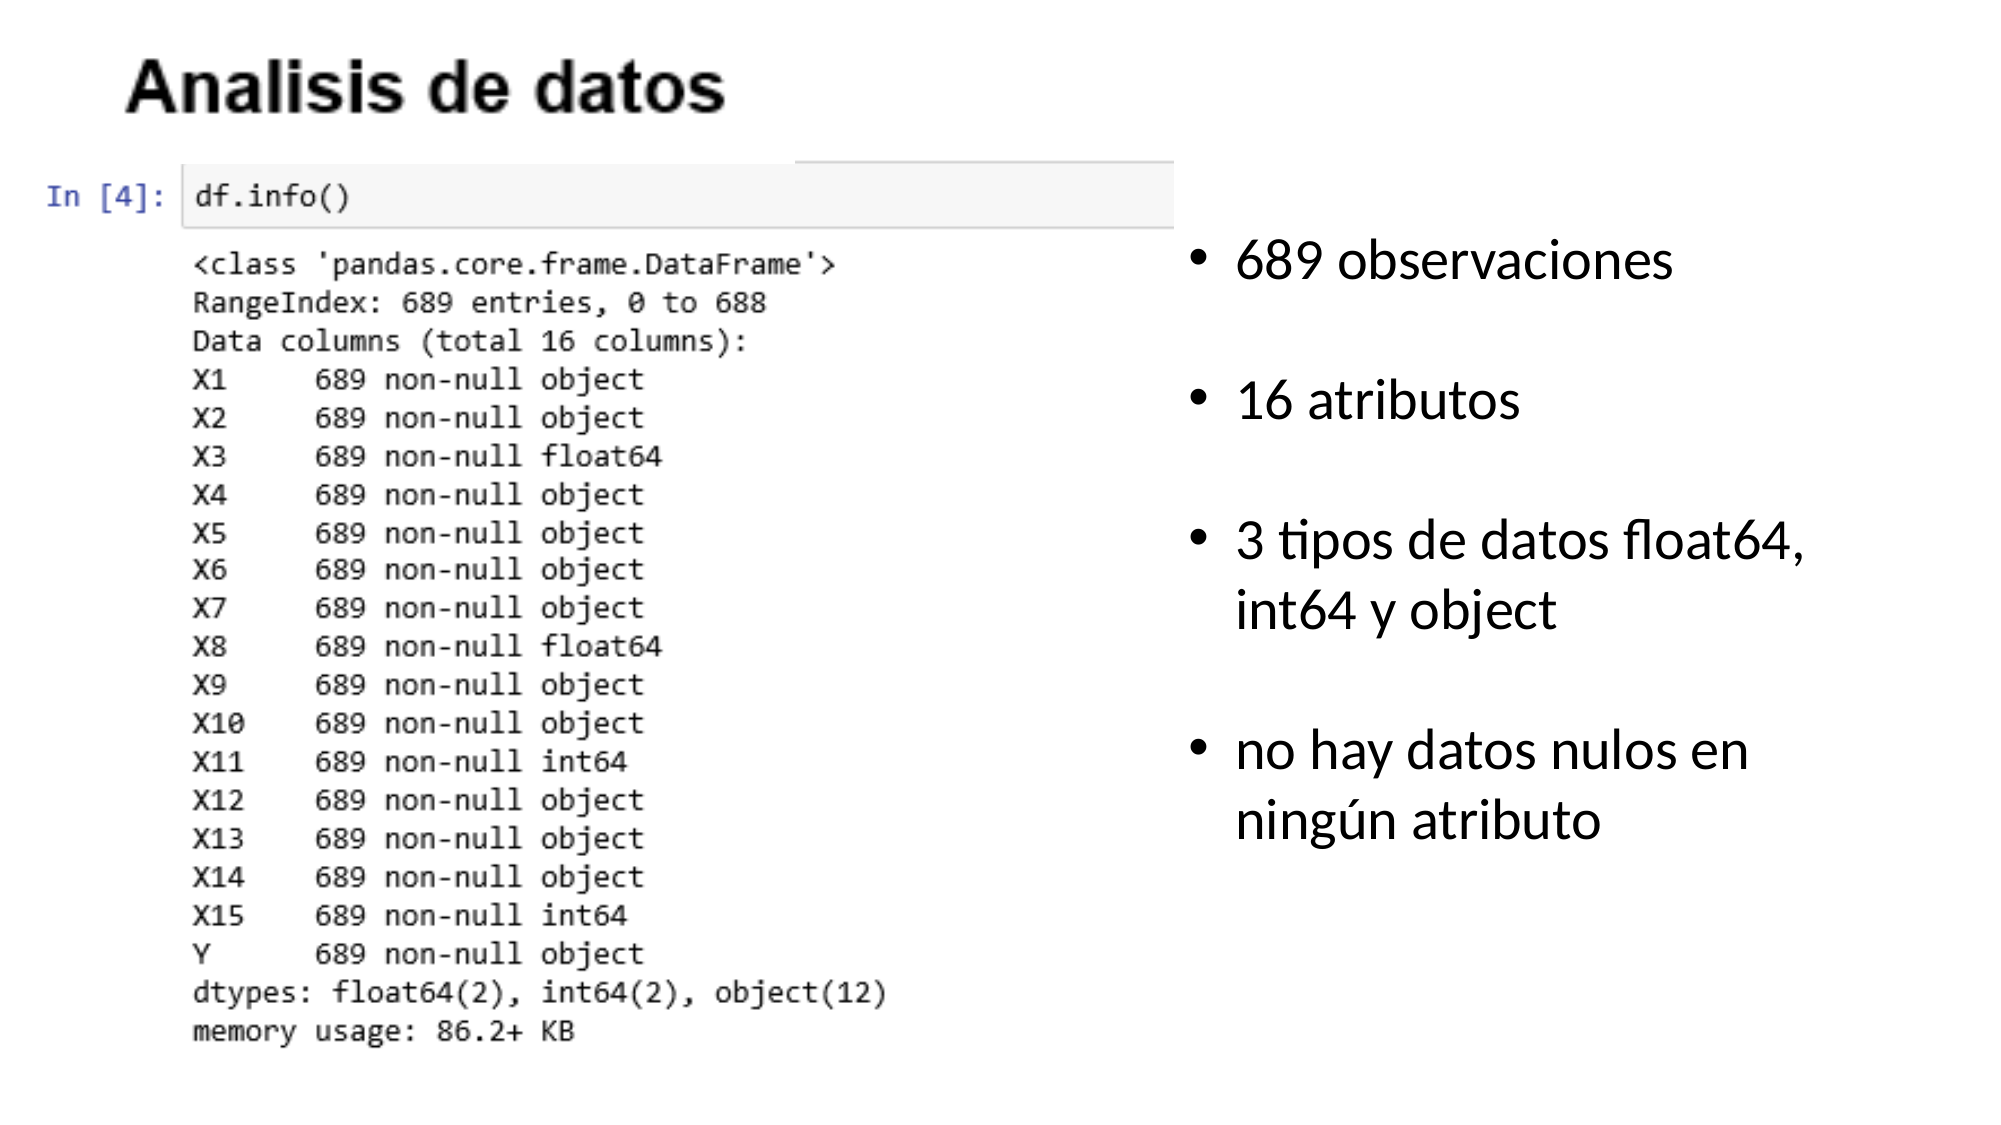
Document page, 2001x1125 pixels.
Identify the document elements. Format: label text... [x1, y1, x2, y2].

text_box 689 observaciones 16 atributos 3 tipos de datos float64, int64 y object no hay datos nulos en ningún atributo [1174, 214, 1908, 904]
picture [35, 27, 1174, 1098]
